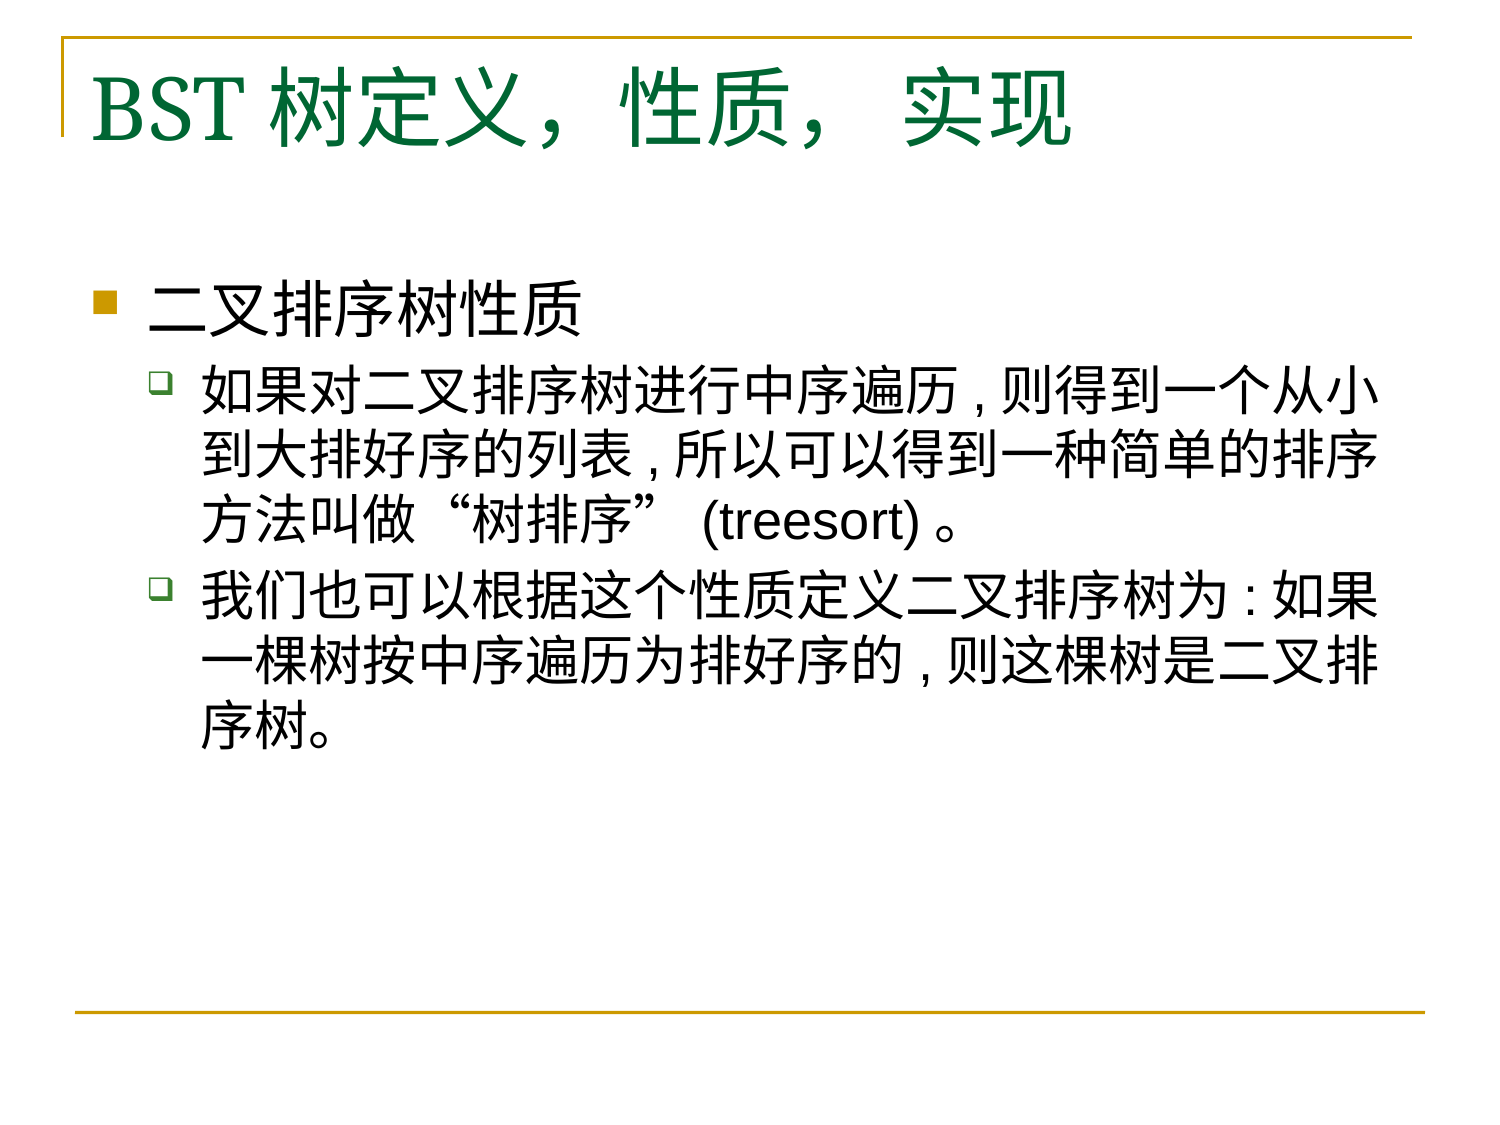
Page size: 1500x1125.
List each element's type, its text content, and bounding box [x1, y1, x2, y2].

title BST树定义，性质， 实现 [75, 45, 1425, 233]
list 二叉排序树性质 如果对二叉排序树进行中序遍历,则得到一个从小到大排好序的列表,所以可以得到一种简单的排序方法叫做“树排序”(treesort)。 我们也可以根据这个性质定义二叉排序树为:如果一棵树按中序遍历为排好序的,则这棵树是二叉排序树。 [75, 262, 1425, 1006]
